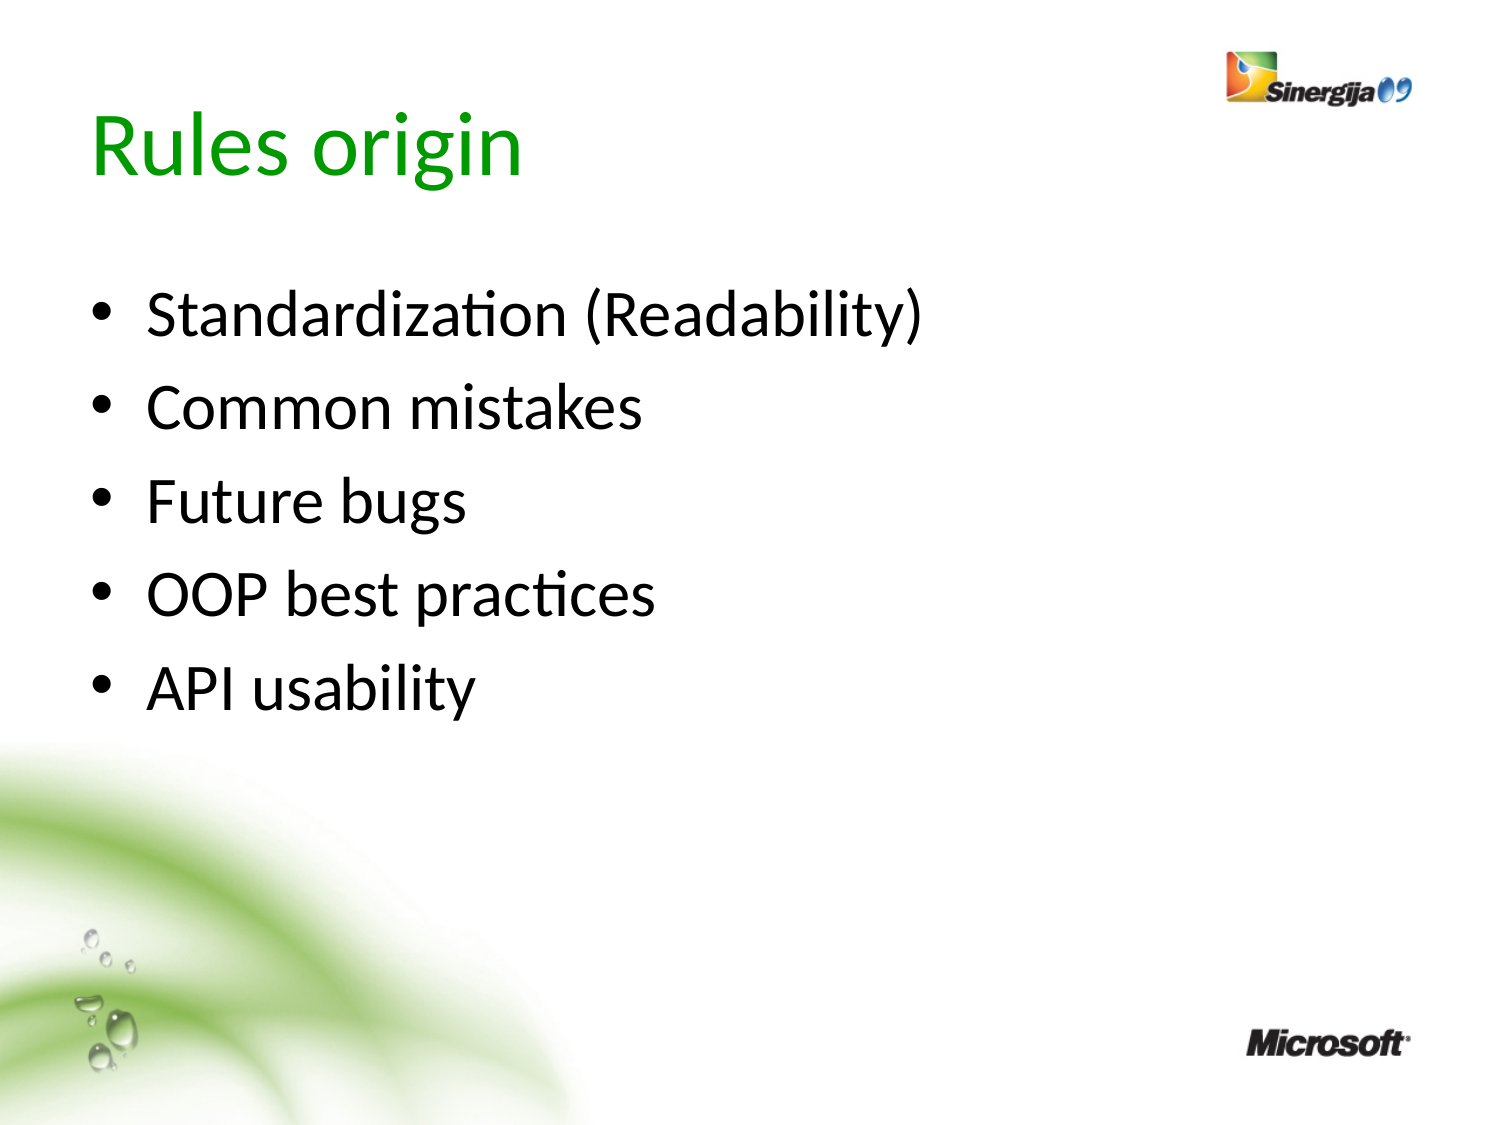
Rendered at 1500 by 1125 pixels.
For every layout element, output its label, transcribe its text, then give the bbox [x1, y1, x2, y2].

picture [0, 0, 1500, 1125]
title Rules origin [75, 45, 1425, 233]
list Standardization (Readability) Common mistakes Future bugs OOP best practices API usability [75, 262, 1425, 1005]
